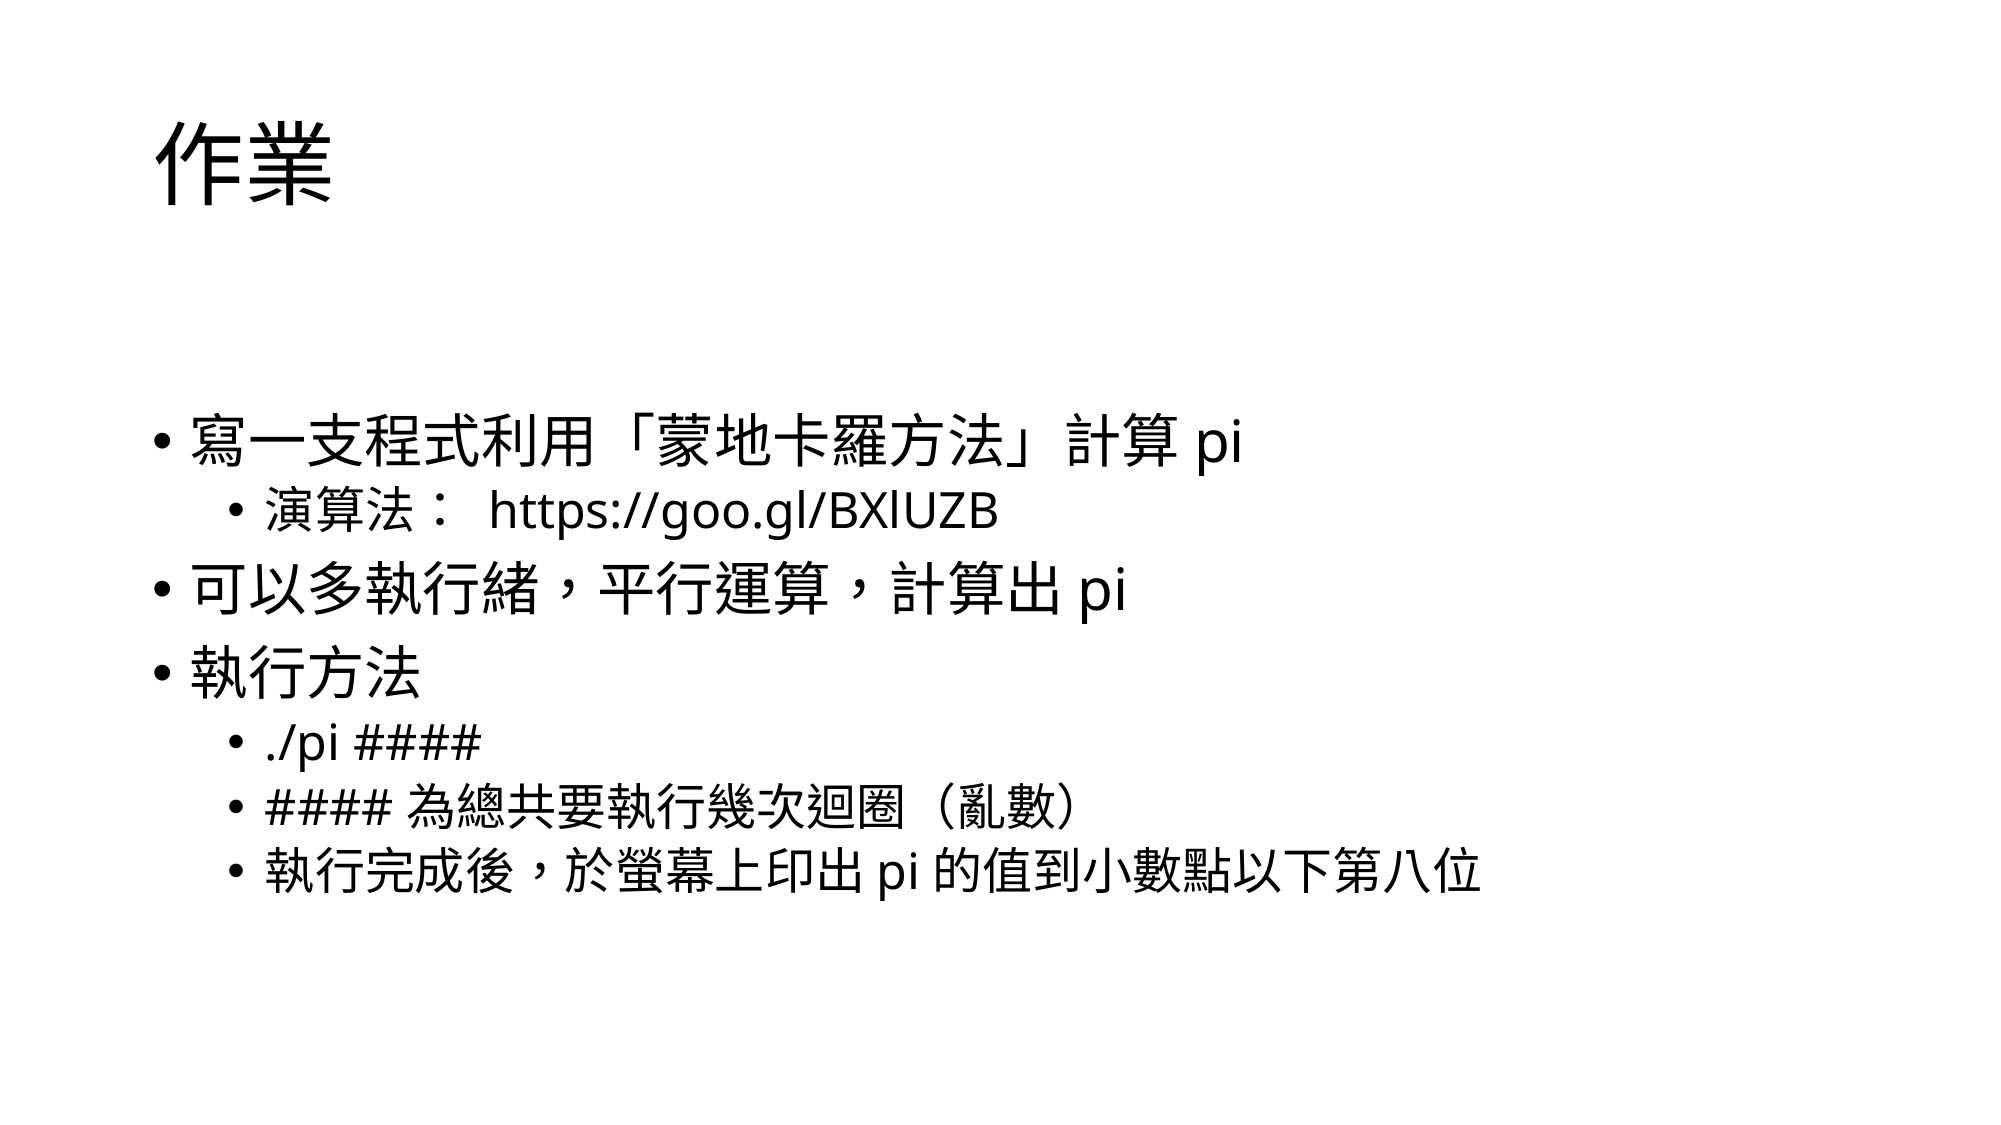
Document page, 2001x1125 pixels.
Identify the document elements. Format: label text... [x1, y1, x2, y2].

list 寫一支程式利用「蒙地卡羅方法」計算pi 演算法： https://goo.gl/BXlUZB 可以多執行緒，平行運算，計算出pi 執行方法 ./pi #### ####為總共要執行幾次迴圈（亂數） 執行完成後，於螢幕上印出pi的值到小數點以下第八位 [137, 299, 1863, 1014]
title 作業 [137, 59, 1863, 278]
